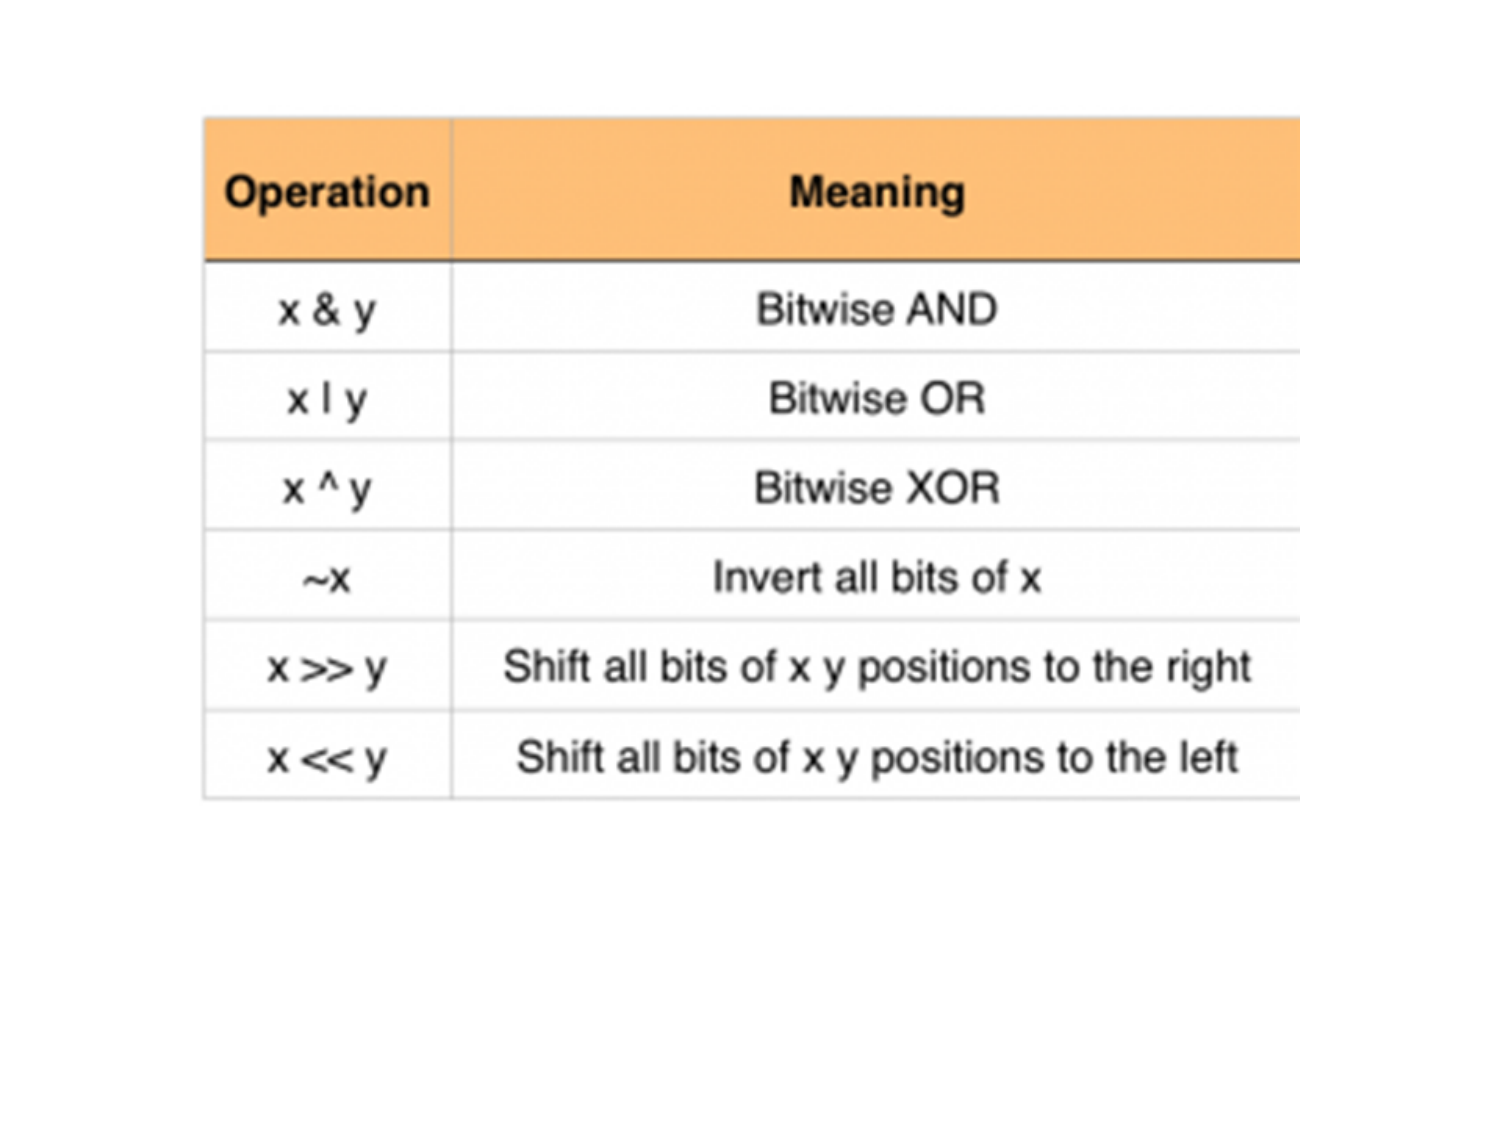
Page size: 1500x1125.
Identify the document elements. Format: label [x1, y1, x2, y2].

picture [198, 105, 1300, 806]
